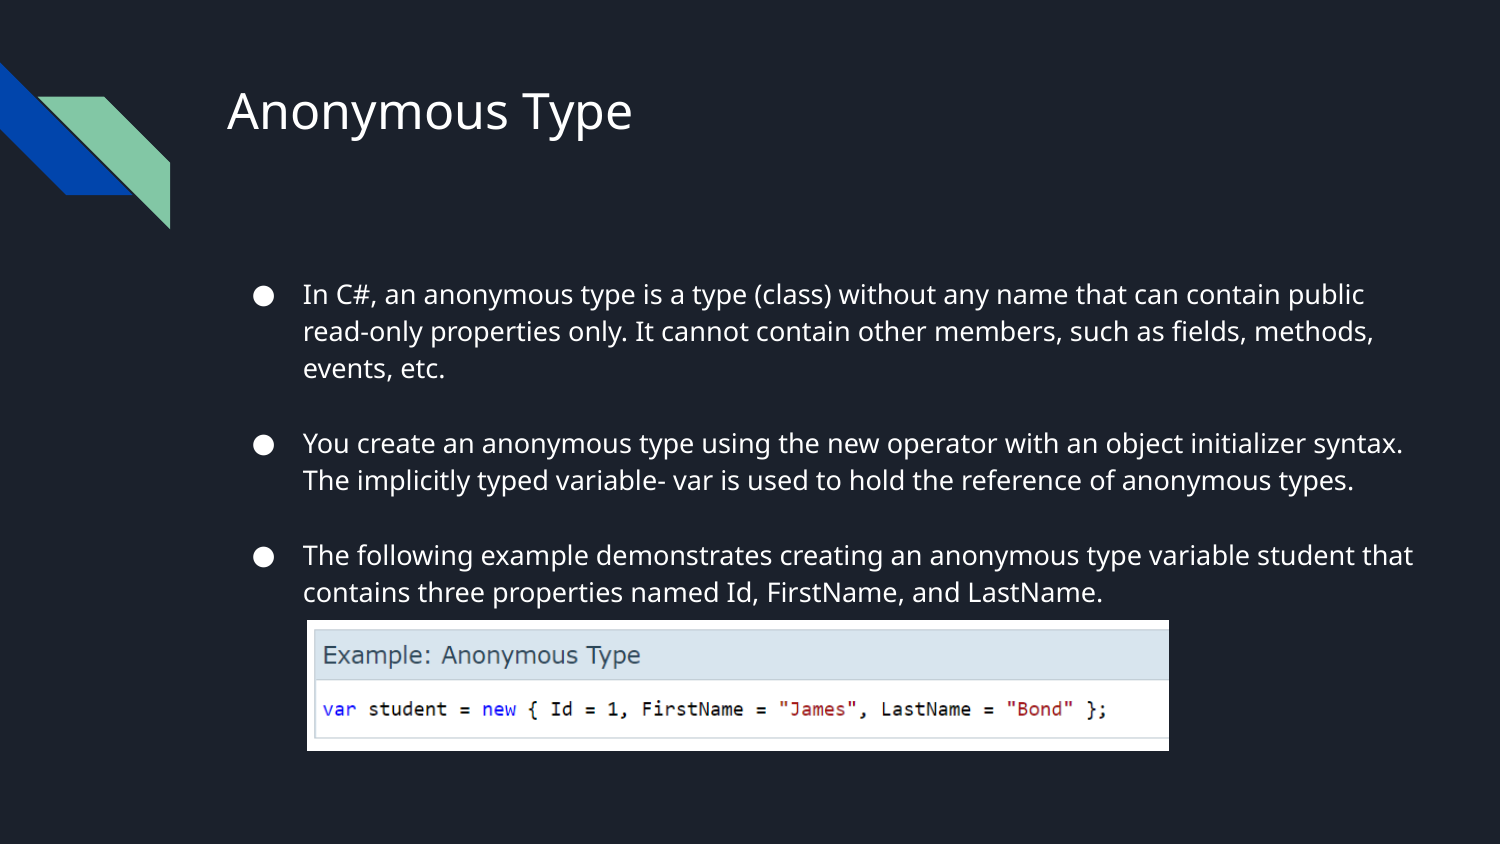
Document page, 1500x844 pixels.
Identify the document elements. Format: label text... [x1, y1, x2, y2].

picture [307, 619, 1169, 751]
list In C#, an anonymous type is a type (class) without any name that can contain public read-only properties only. It cannot contain other members, such as fields, methods, events, etc. You create an anonymous type using the new operator with an object initializer syntax. The implicitly typed variable- var is used to hold the reference of anonymous types. The following example demonstrates creating an anonymous type variable student that contains three properties named Id, FirstName, and LastName. [212, 257, 1438, 735]
title Anonymous Type [212, 64, 1368, 215]
